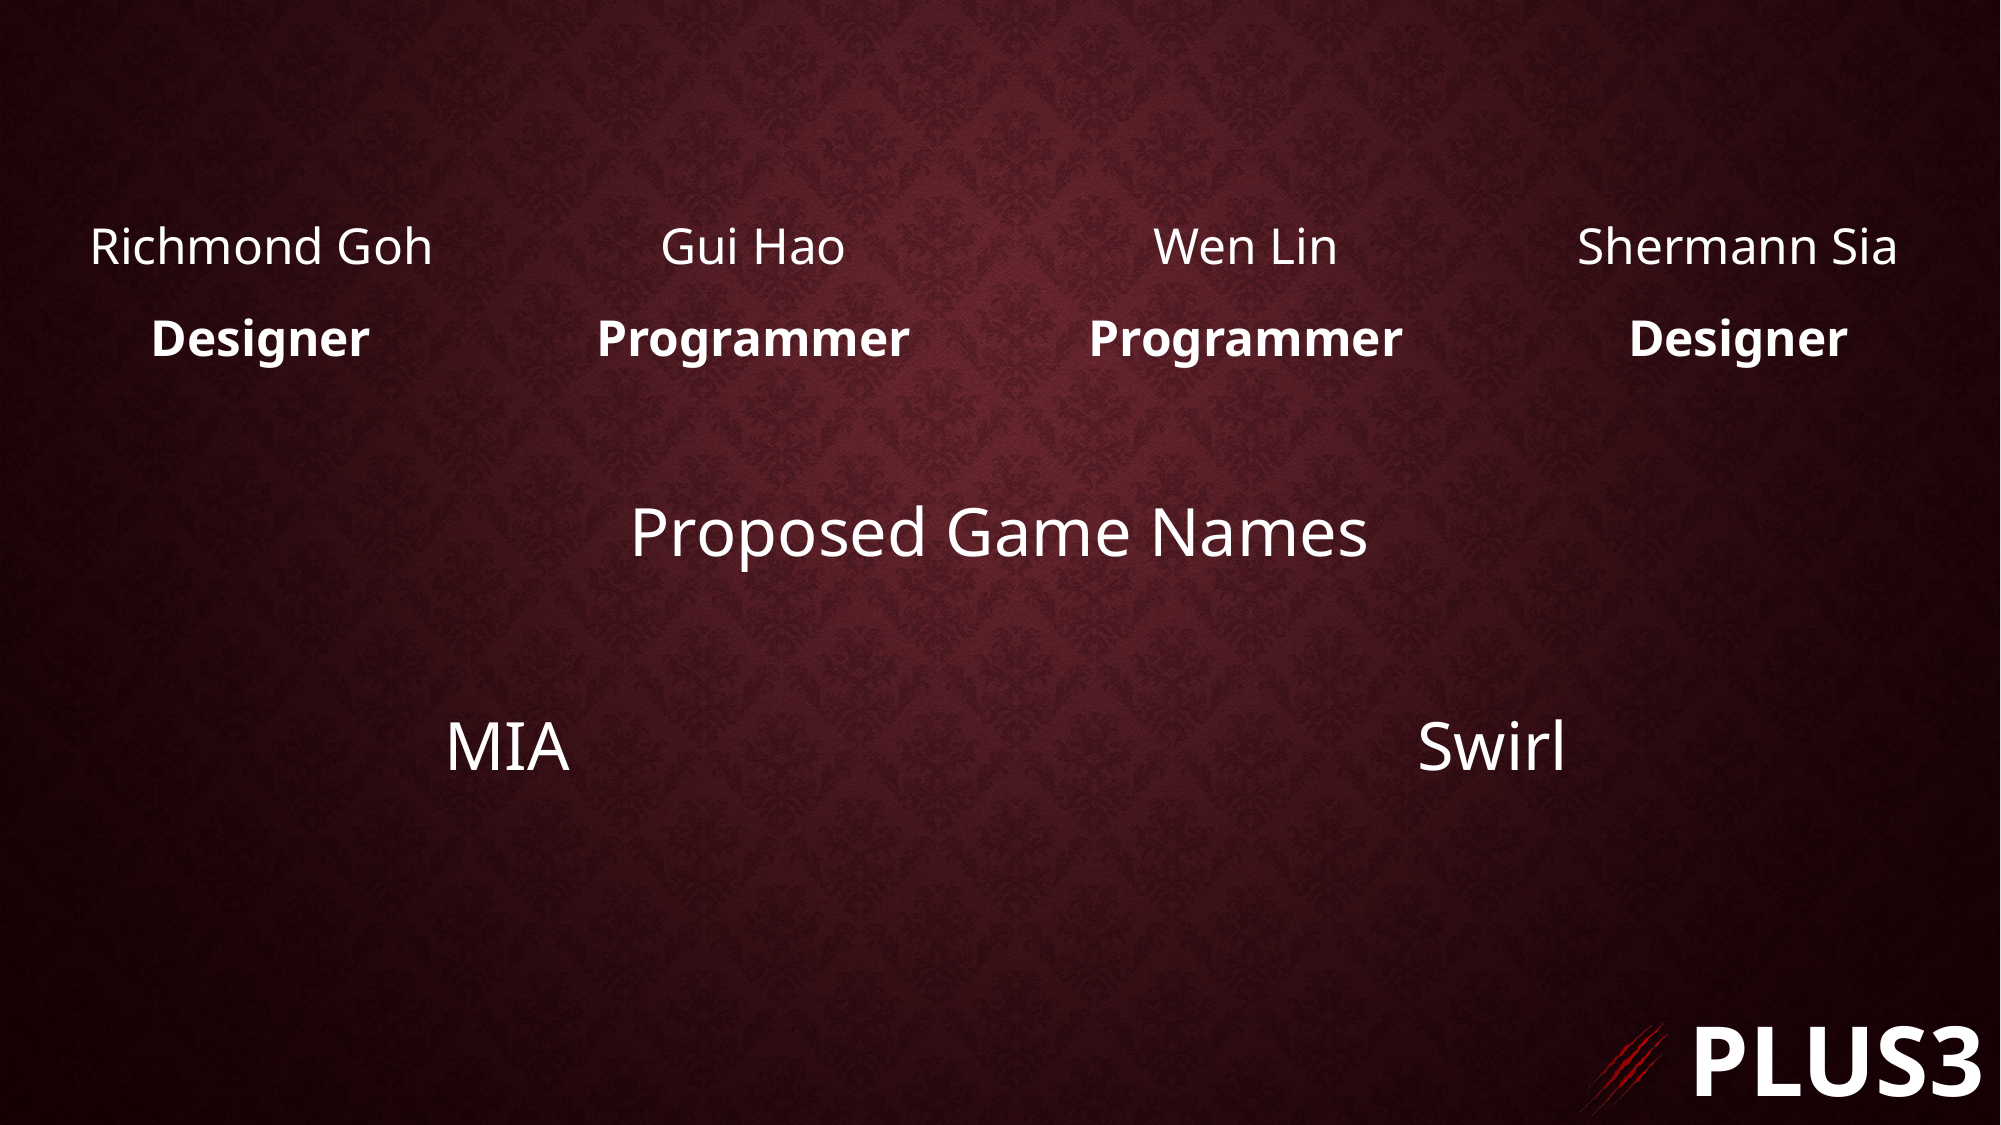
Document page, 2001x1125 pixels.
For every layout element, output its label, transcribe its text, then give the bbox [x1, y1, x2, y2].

text_box Proposed Game Names [0, 482, 2000, 577]
picture [1578, 1021, 1672, 1122]
text_box MIA Swirl [0, 696, 2000, 837]
subtitle Richmond Goh Designer Gui Hao Programmer Wen Lin Programmer Shermann Sia Designer [0, 195, 2000, 468]
title Plus3 [0, 1004, 2000, 1125]
